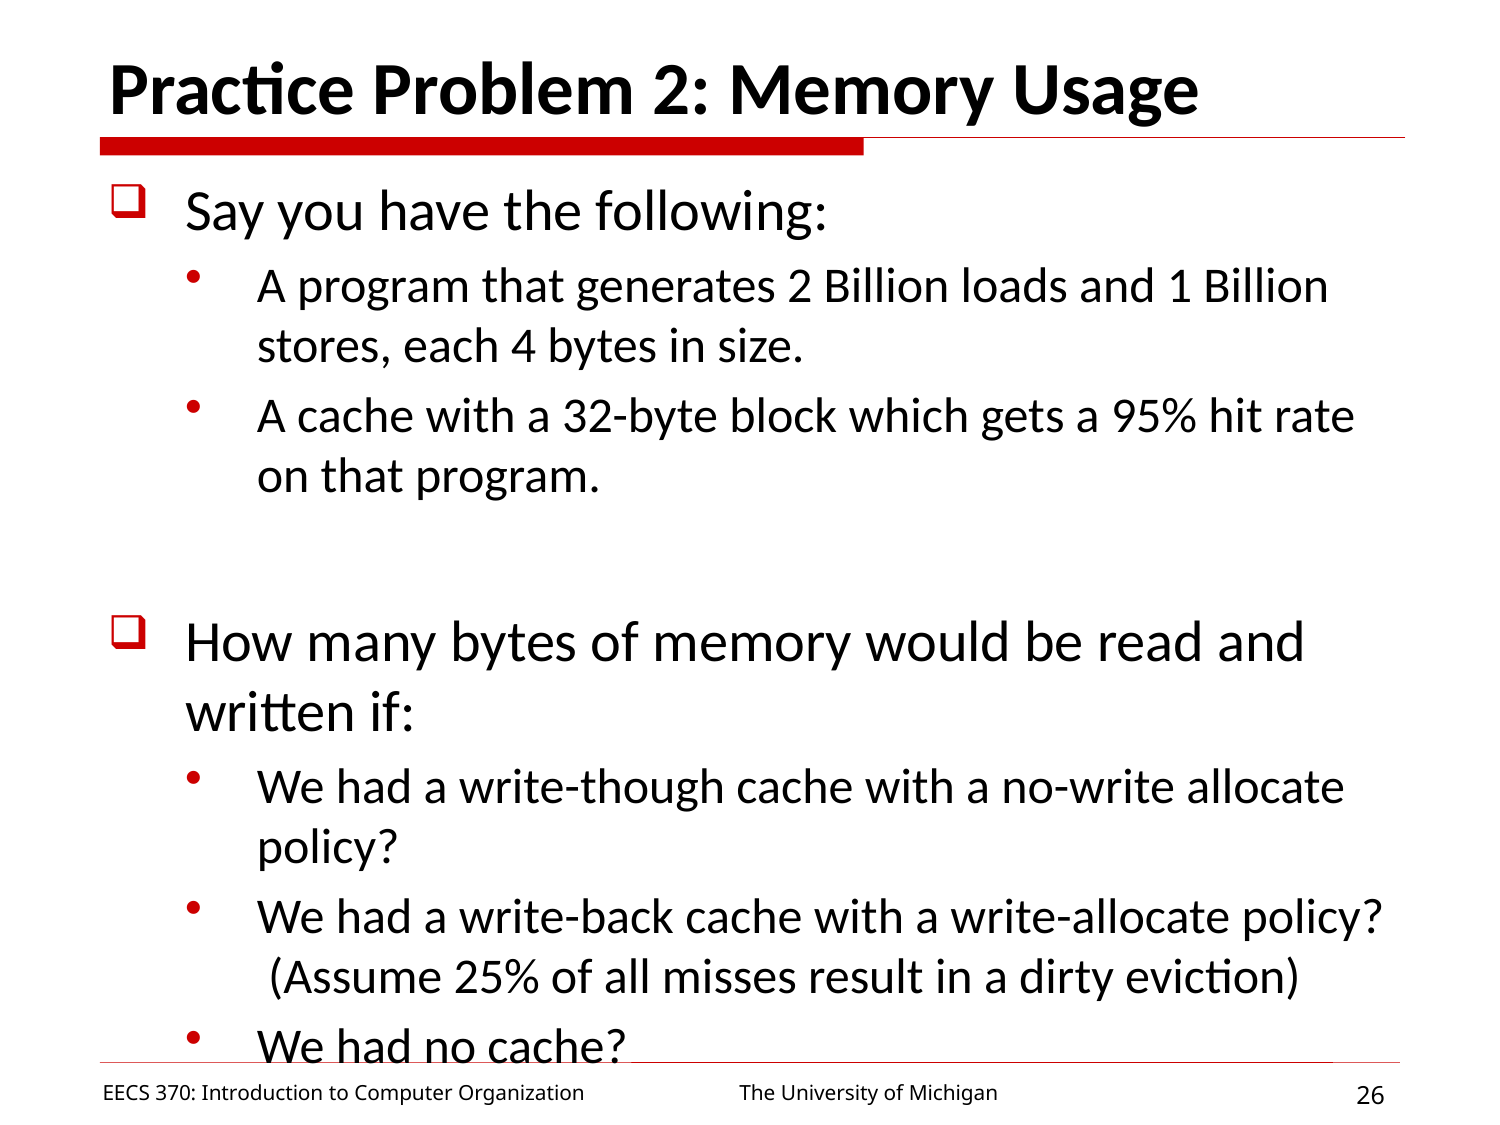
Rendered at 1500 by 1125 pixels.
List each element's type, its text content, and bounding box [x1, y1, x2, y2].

title Practice Problem 2: Memory Usage [94, 0, 1407, 138]
slide_number 26 [1149, 1071, 1401, 1125]
list Say you have the following: A program that generates 2 Billion loads and 1 Billion stores, each 4 bytes in size. A cache with a 32-byte block which gets a 95% hit rate on that program. How many bytes of memory would be read and written if: We had a write-though cache with a no-write allocate policy? We had a write-back cache with a write-allocate policy? (Assume 25% of all misses result in a dirty eviction) We had no cache? [92, 164, 1406, 1054]
footer EECS 370: Introduction to Computer Organization [87, 1071, 676, 1125]
